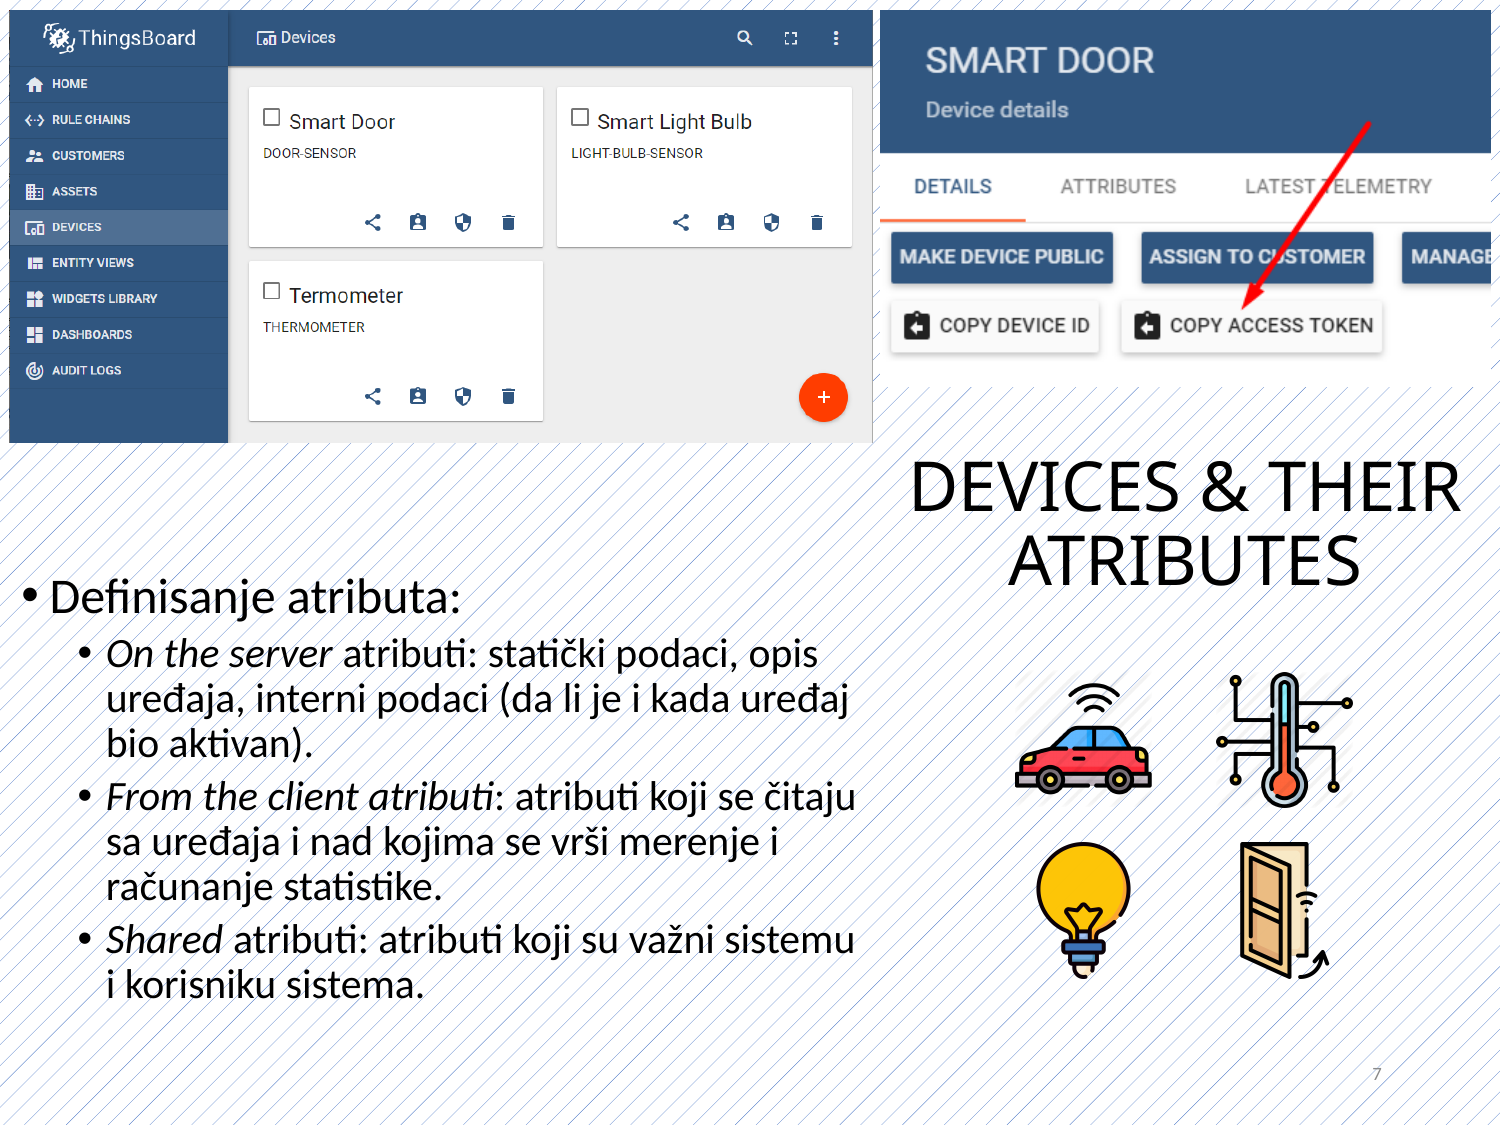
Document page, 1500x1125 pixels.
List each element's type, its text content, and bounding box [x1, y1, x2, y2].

picture [880, 10, 1491, 387]
picture [9, 10, 873, 443]
picture [1015, 670, 1152, 807]
title Devices & their Atributes [880, 388, 1491, 606]
picture [1216, 842, 1353, 979]
picture [1216, 672, 1353, 809]
list Definisanje atributa: On the server atributi: statički podaci, opis uređaja, interni podaci (da li je i kada uređaj bio aktivan). From the client atributi: atributi koji se čitaju sa uređaja i nad kojima se vrši merenje i računanje statistike. Shared atributi: atributi koji su važni sistemu i korisniku sistema. [6, 562, 878, 1115]
slide_number 7 [1059, 1042, 1397, 1103]
picture [1015, 842, 1152, 979]
